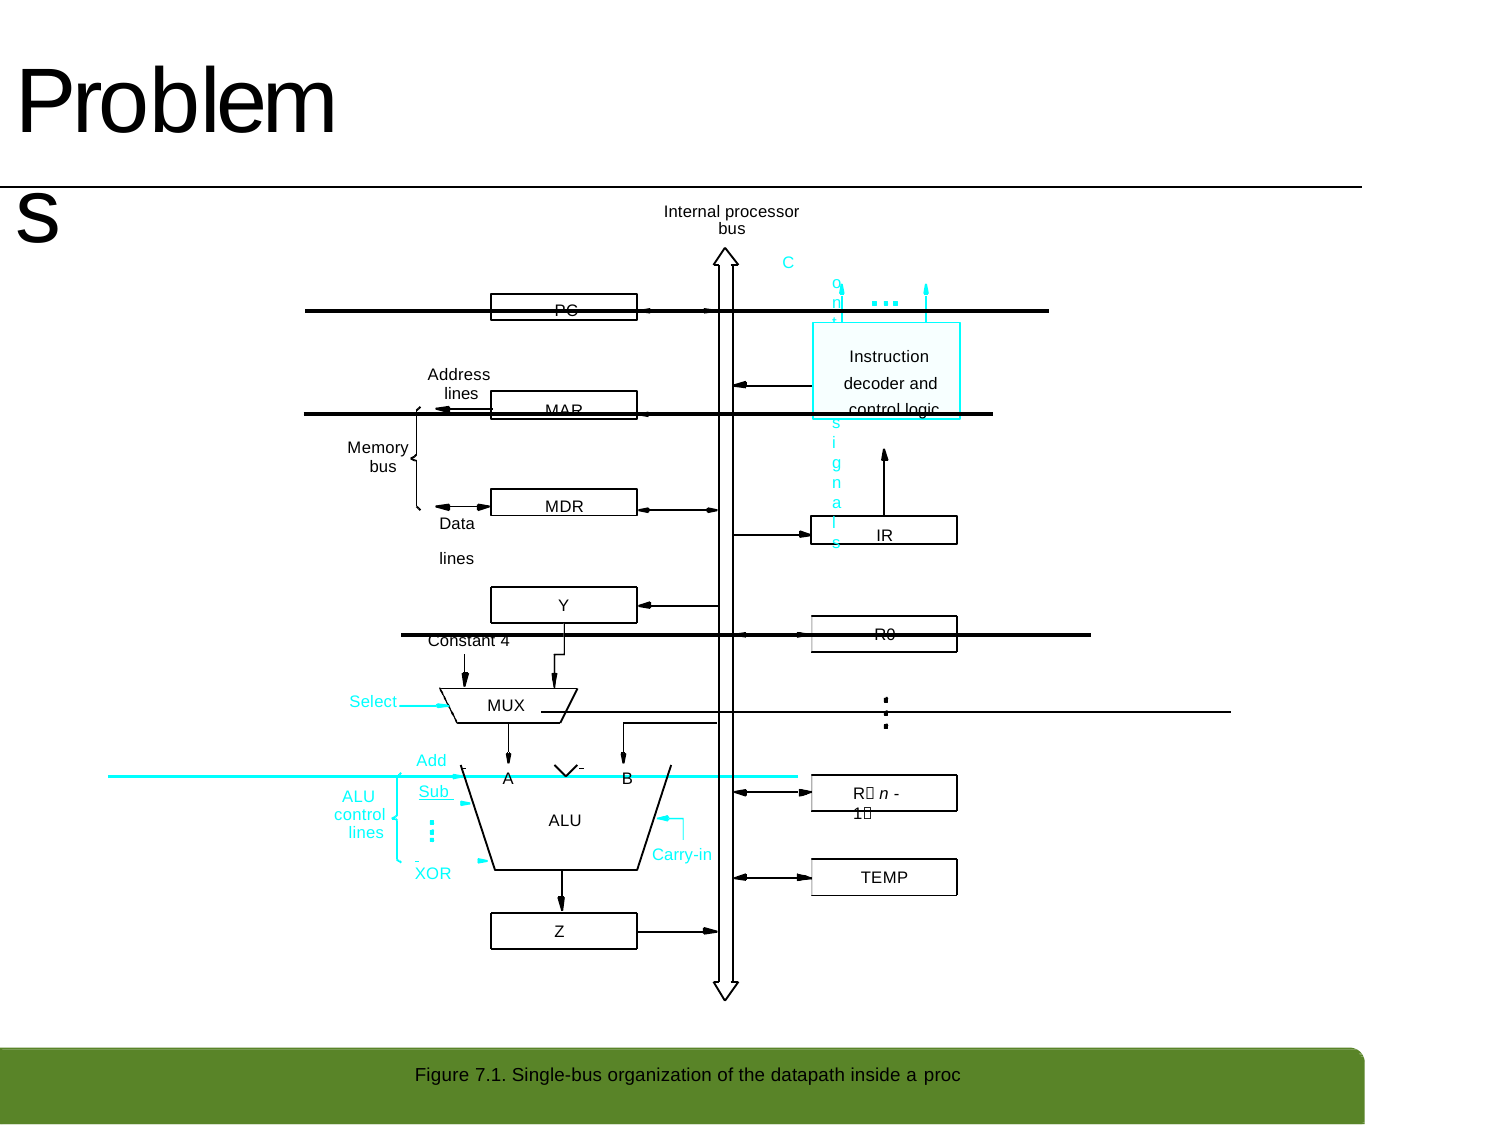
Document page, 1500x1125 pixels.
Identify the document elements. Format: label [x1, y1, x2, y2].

text_box [108, 197, 1231, 1001]
text_box [491, 489, 637, 516]
text_box [734, 858, 957, 896]
text_box [491, 912, 718, 949]
text_box [412, 1059, 969, 1085]
text_box [650, 841, 716, 865]
text_box [412, 837, 488, 884]
text_box [435, 504, 490, 568]
text_box [332, 785, 389, 842]
text_box [462, 653, 469, 687]
title [13, 39, 370, 262]
